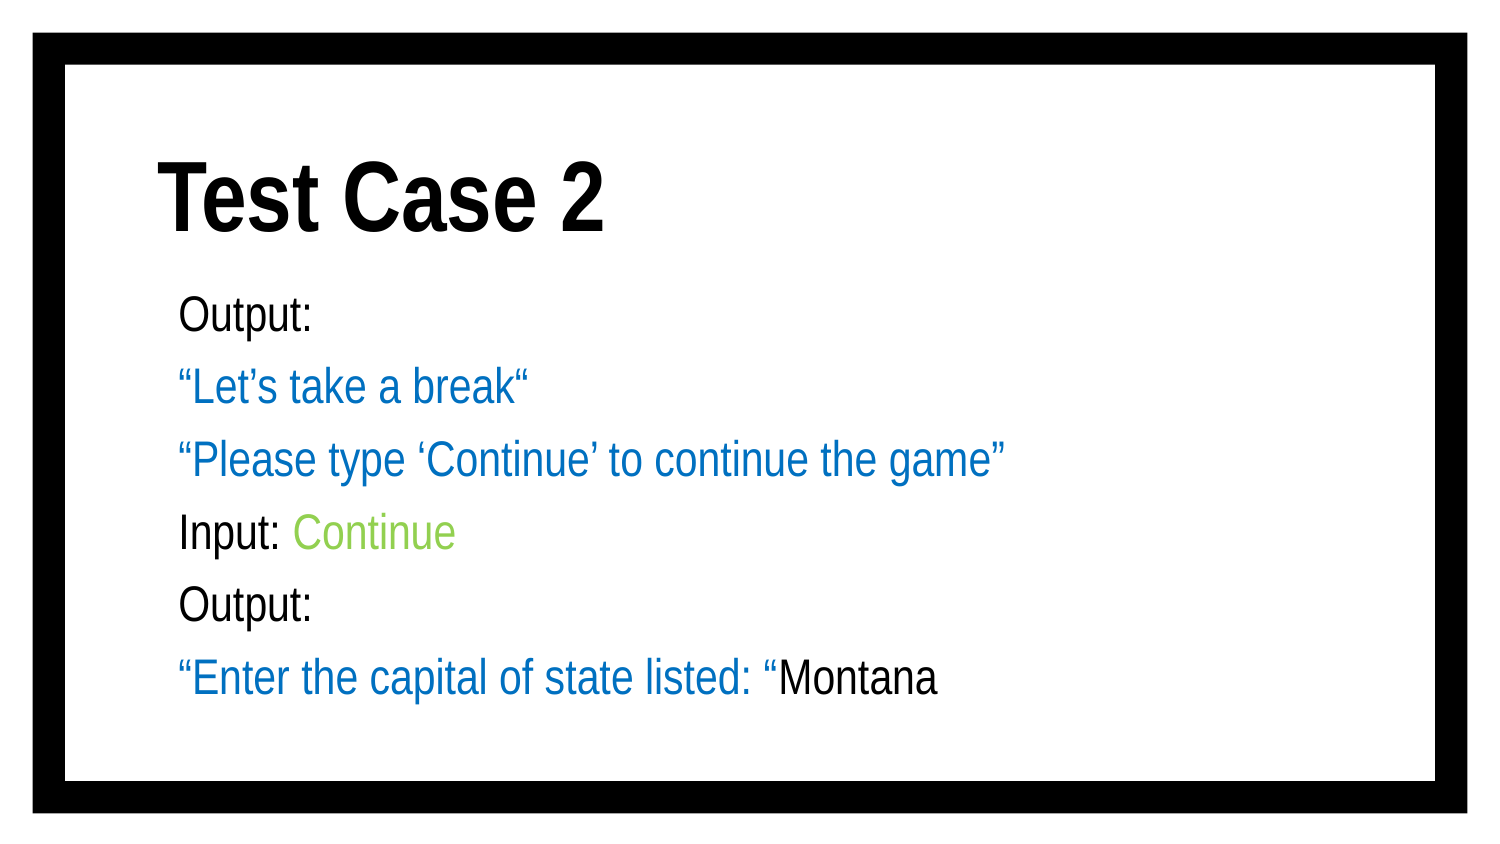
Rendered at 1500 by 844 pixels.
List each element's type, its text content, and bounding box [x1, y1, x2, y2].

title Test Case 2 [142, 43, 978, 266]
list Output: “Let’s take a break“ “Please type ‘Continue’ to continue the game” Input: Continue Output: “Enter the capital of state listed: “Montana [142, 266, 1378, 736]
